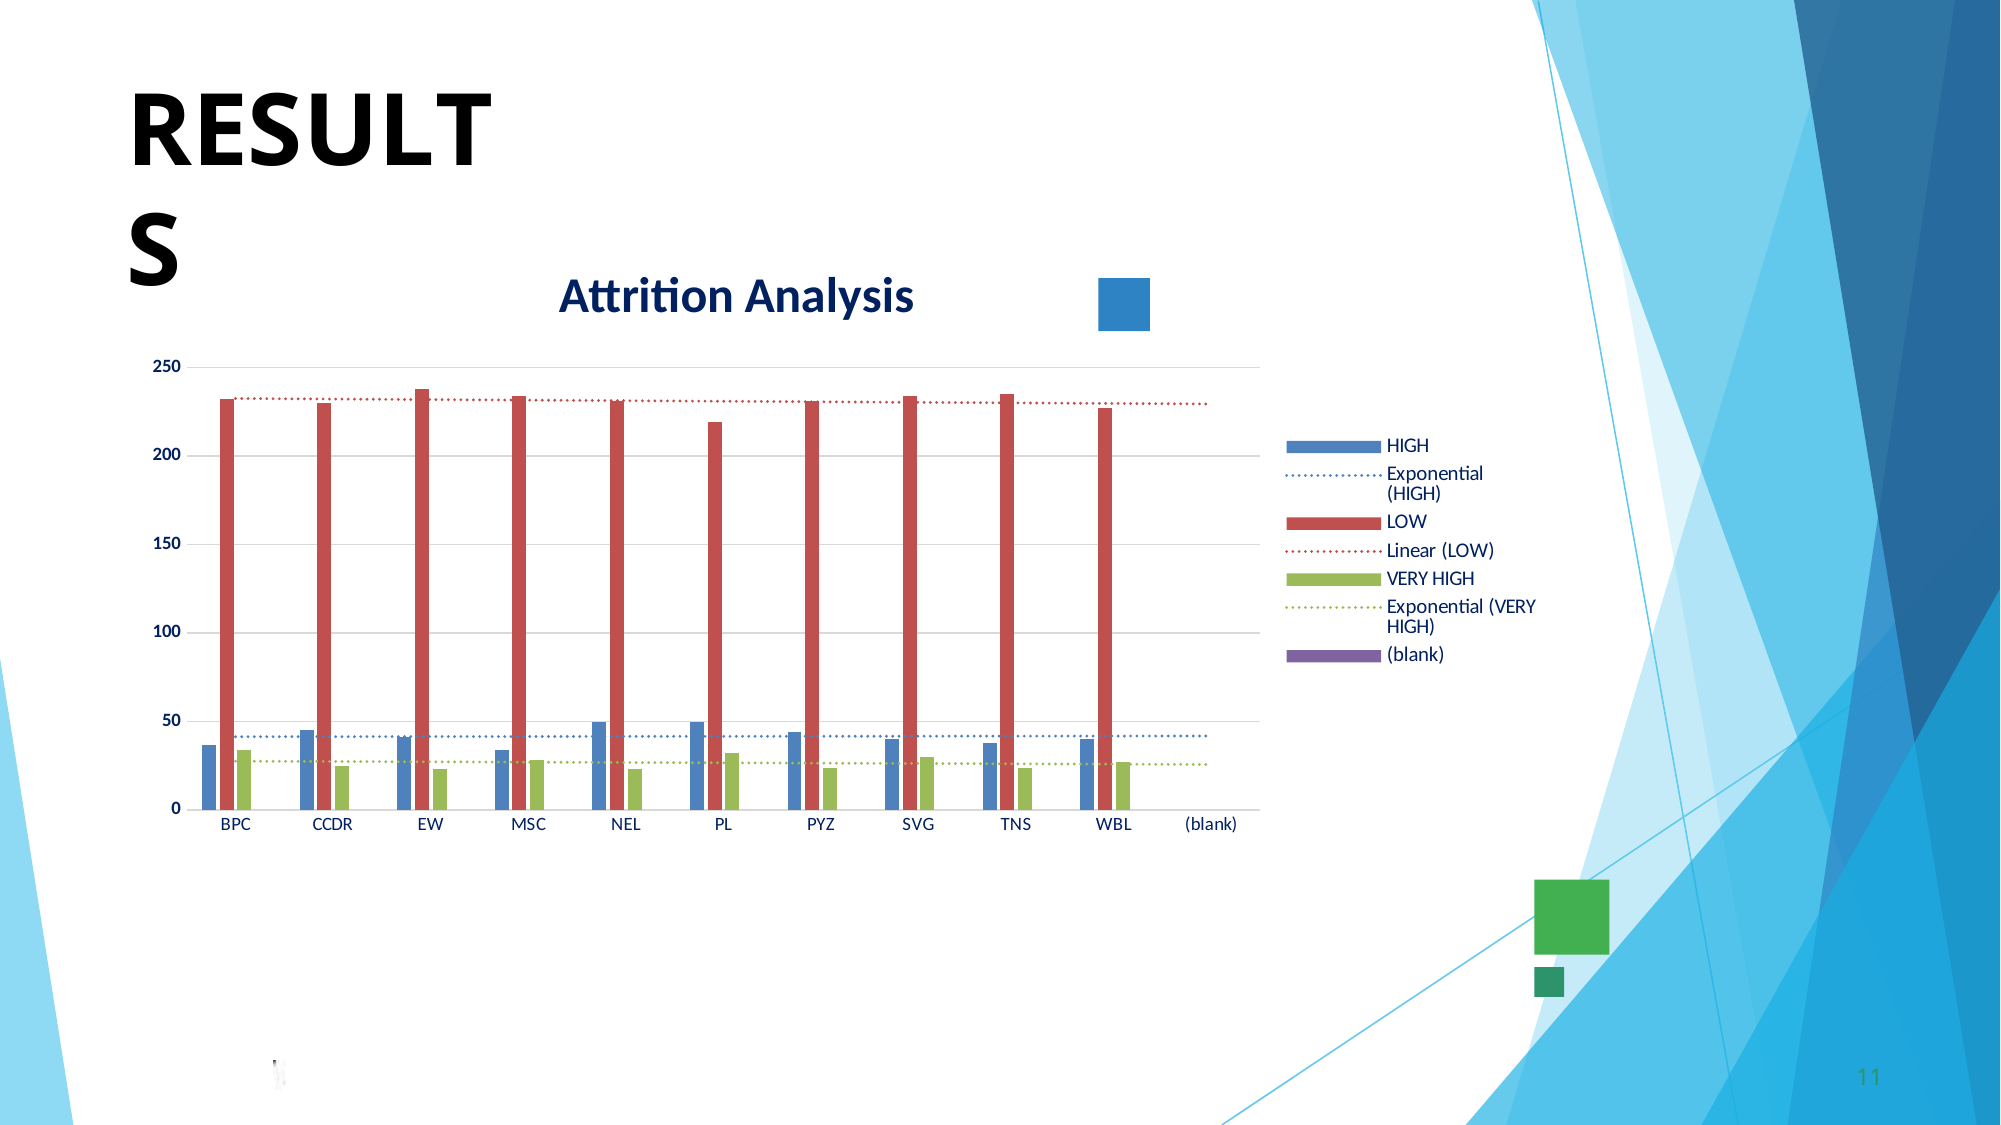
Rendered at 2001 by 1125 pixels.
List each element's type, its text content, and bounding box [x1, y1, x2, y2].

picture [273, 1060, 287, 1091]
chart [123, 245, 1565, 847]
title RESULTS [123, 63, 524, 245]
text_box [1534, 879, 1610, 955]
text_box 11 [1849, 1061, 1888, 1095]
text_box [1534, 967, 1565, 997]
